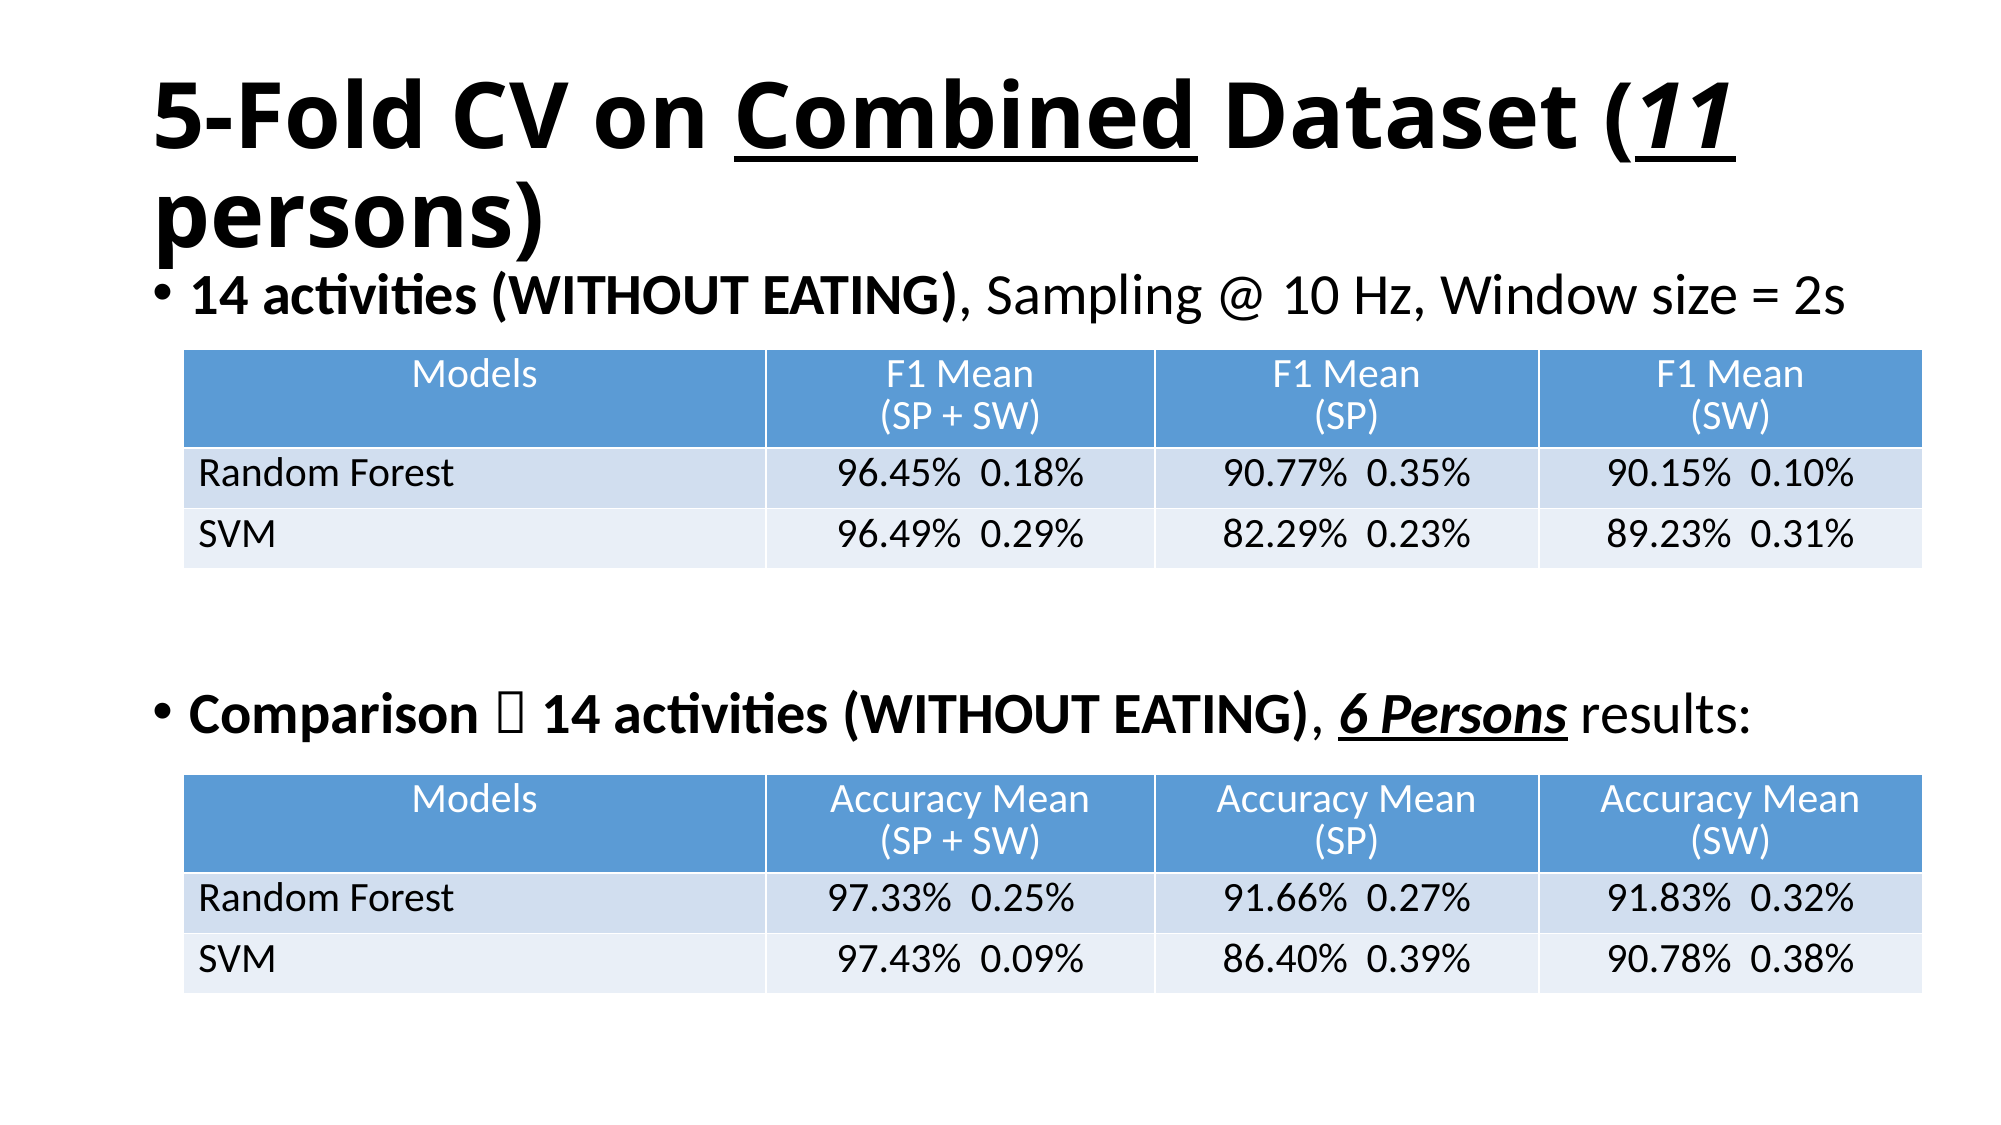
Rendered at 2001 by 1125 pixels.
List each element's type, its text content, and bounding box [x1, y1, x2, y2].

list 14 activities (WITHOUT EATING), Sampling @ 10 Hz, Window size = 2s Comparison  14 activities (WITHOUT EATING), 6 Persons results: [137, 256, 1923, 1082]
title 5-Fold CV on Combined Dataset (11 persons) [137, 59, 1863, 256]
